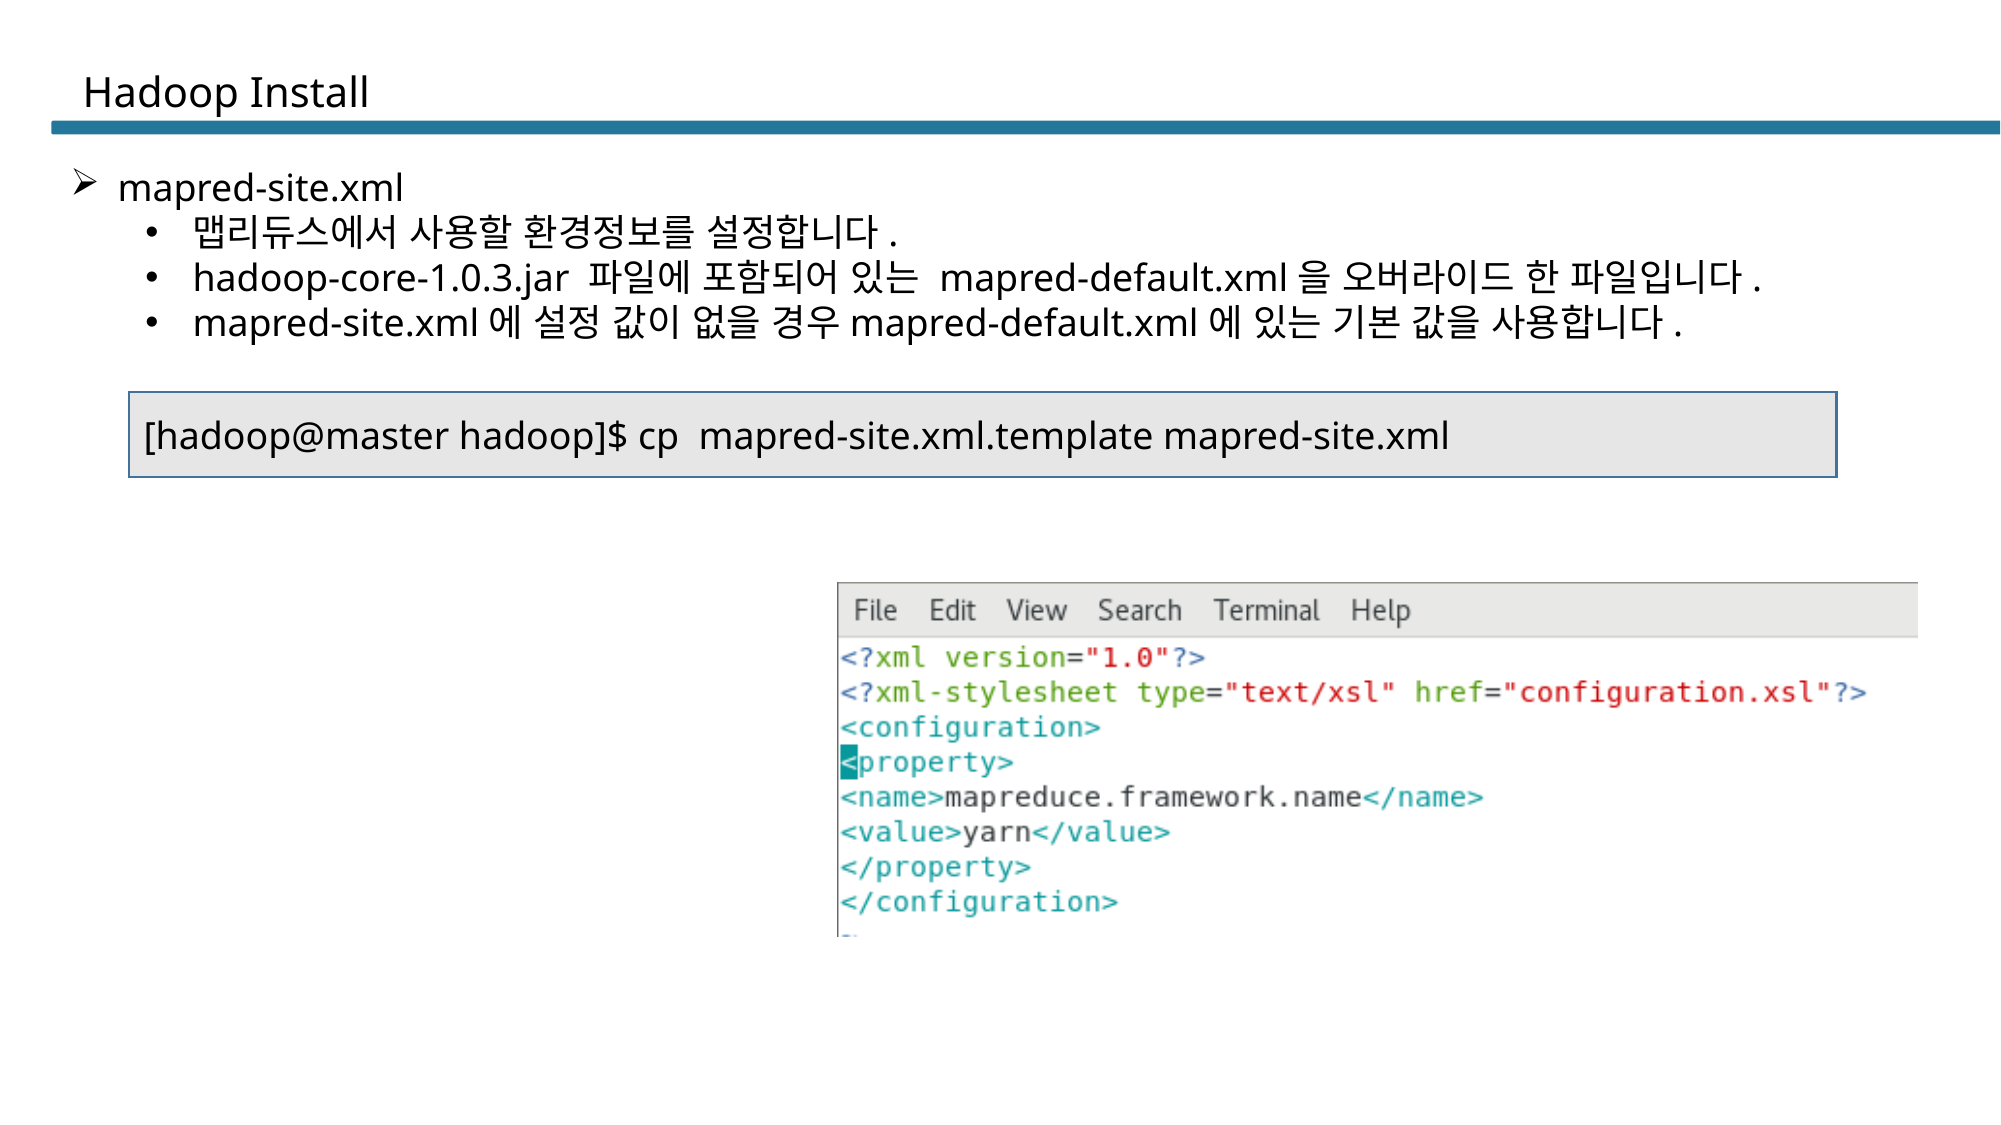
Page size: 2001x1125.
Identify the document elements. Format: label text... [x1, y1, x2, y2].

picture [837, 582, 1918, 937]
title Hadoop Install [67, 63, 1869, 136]
text_box mapred-site.xml 맵리듀스에서 사용할 환경정보를 설정합니다. hadoop-core-1.0.3.jar 파일에 포함되어 있는 mapred-default.xml을 오버라이드 한 파일입니다. mapred-site.xml에 설정 값이 없을 경우mapred-default.xml에 있는 기본 값을 사용합니다. [55, 156, 1860, 352]
text_box [hadoop@master hadoop]$ cp mapred-site.xml.template mapred-site.xml [128, 391, 1838, 478]
